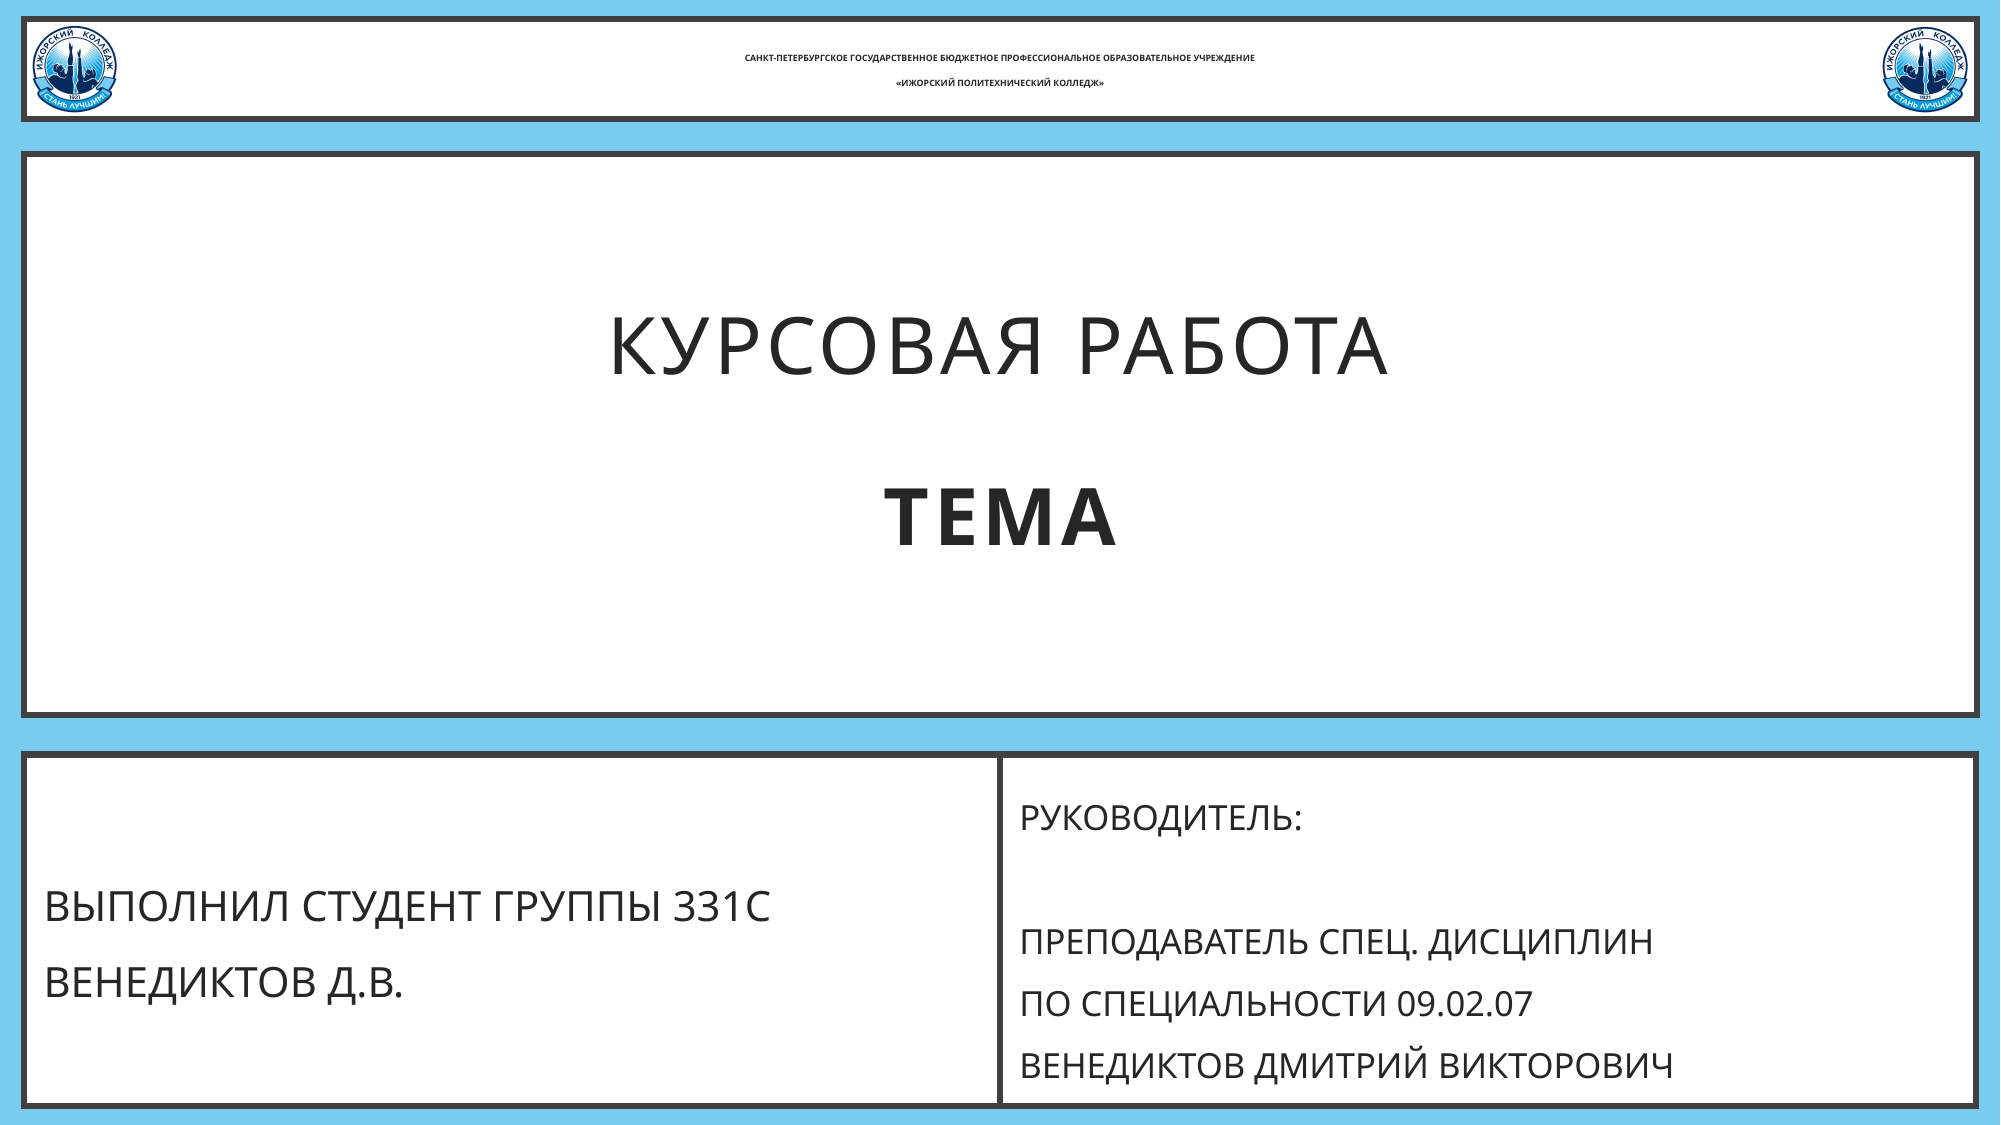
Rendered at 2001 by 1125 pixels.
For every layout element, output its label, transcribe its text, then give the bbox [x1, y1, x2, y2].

text_box Руководитель: Преподаватель спец. Дисциплин по специальности 09.02.07 Венедиктов Дмитрий Викторович [1000, 754, 1976, 1106]
picture [1880, 25, 1970, 114]
text_box Выполнил Студент группы 331с Венедиктов д.в. [24, 754, 1000, 1106]
picture [30, 24, 119, 114]
title Курсовая работа ТЕМА [21, 151, 1980, 718]
text_box Санкт-петербургское государственное бюджетное профессиональное образовательное учреждение «Ижорский политехнический колледж» [24, 18, 1977, 120]
